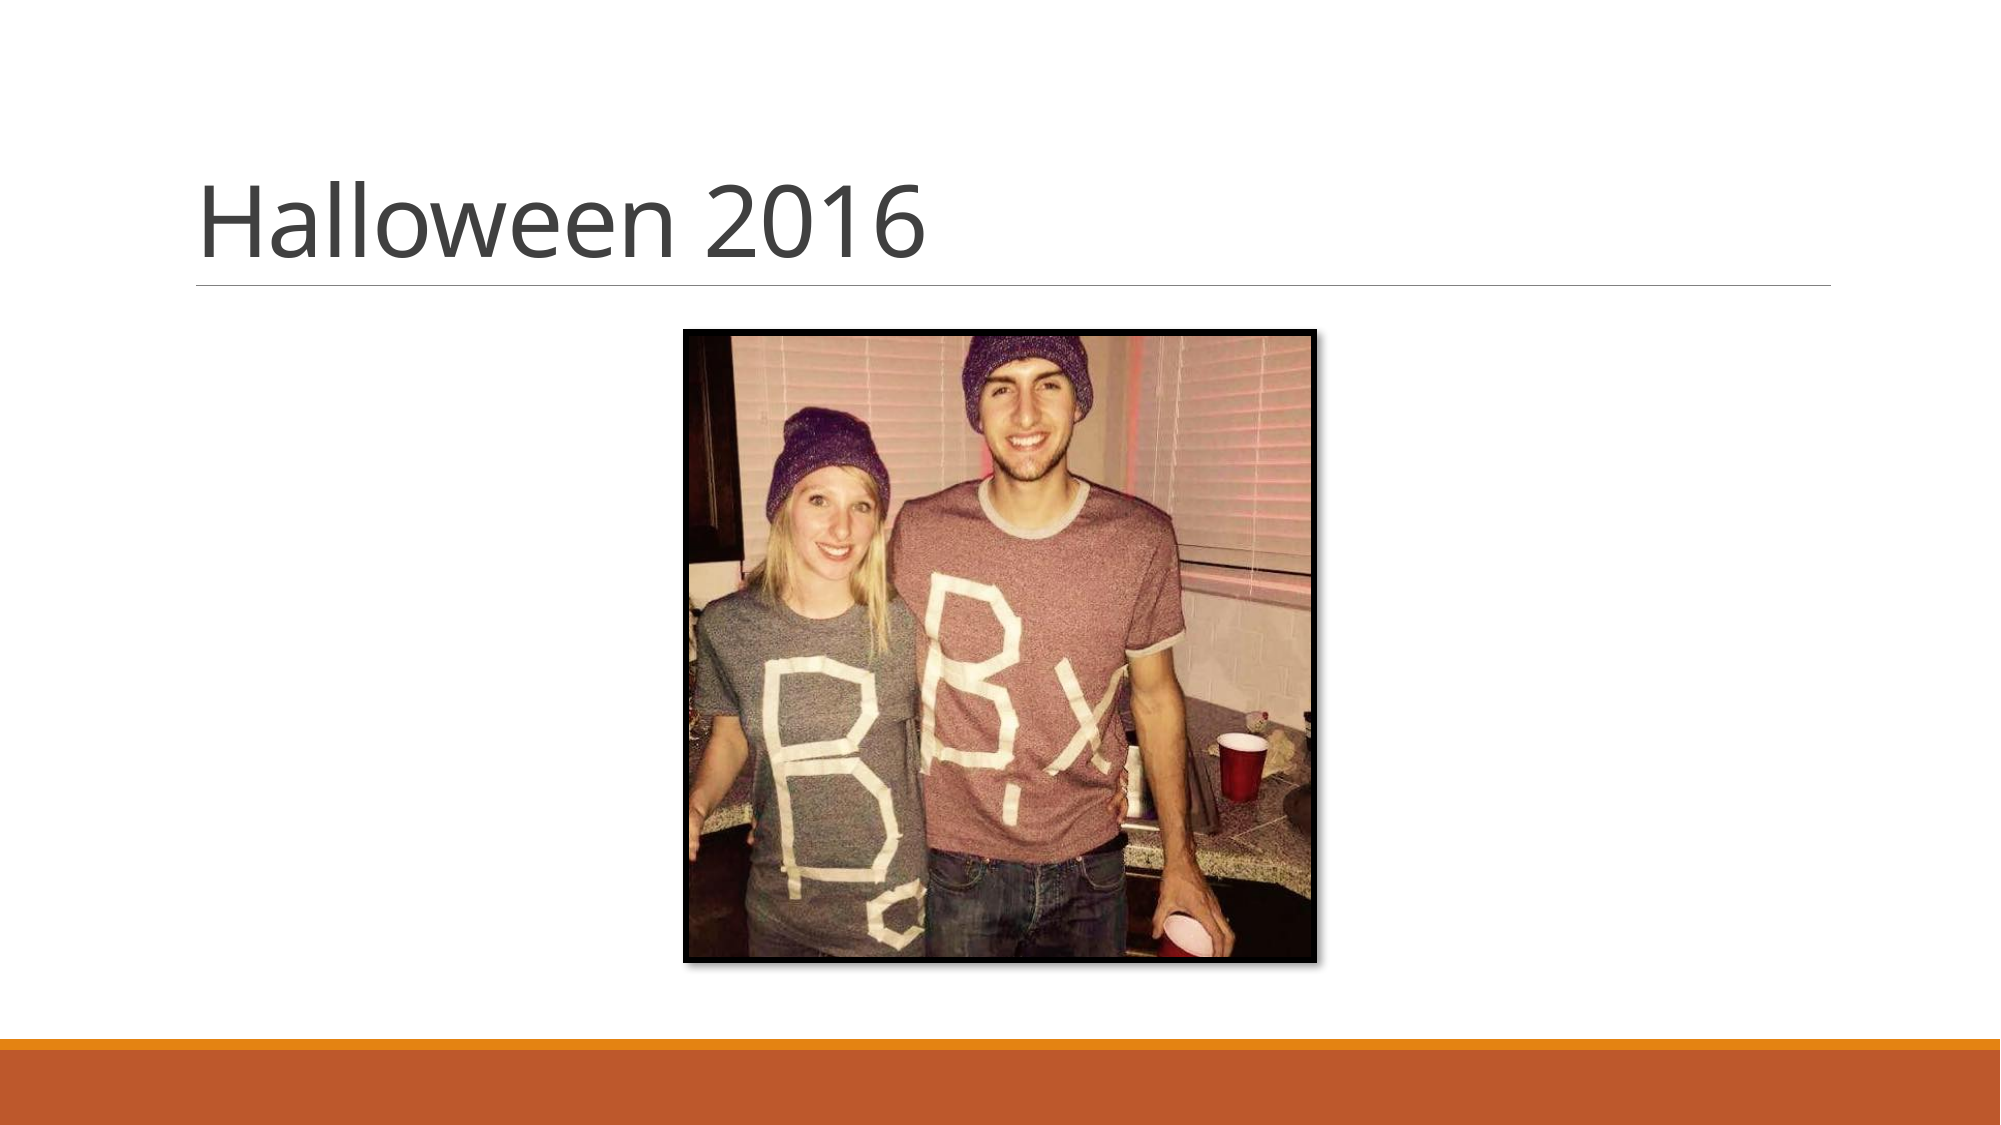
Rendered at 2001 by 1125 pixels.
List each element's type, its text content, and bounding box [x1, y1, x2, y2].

title Halloween 2016 [180, 47, 1830, 285]
picture [688, 335, 1312, 958]
